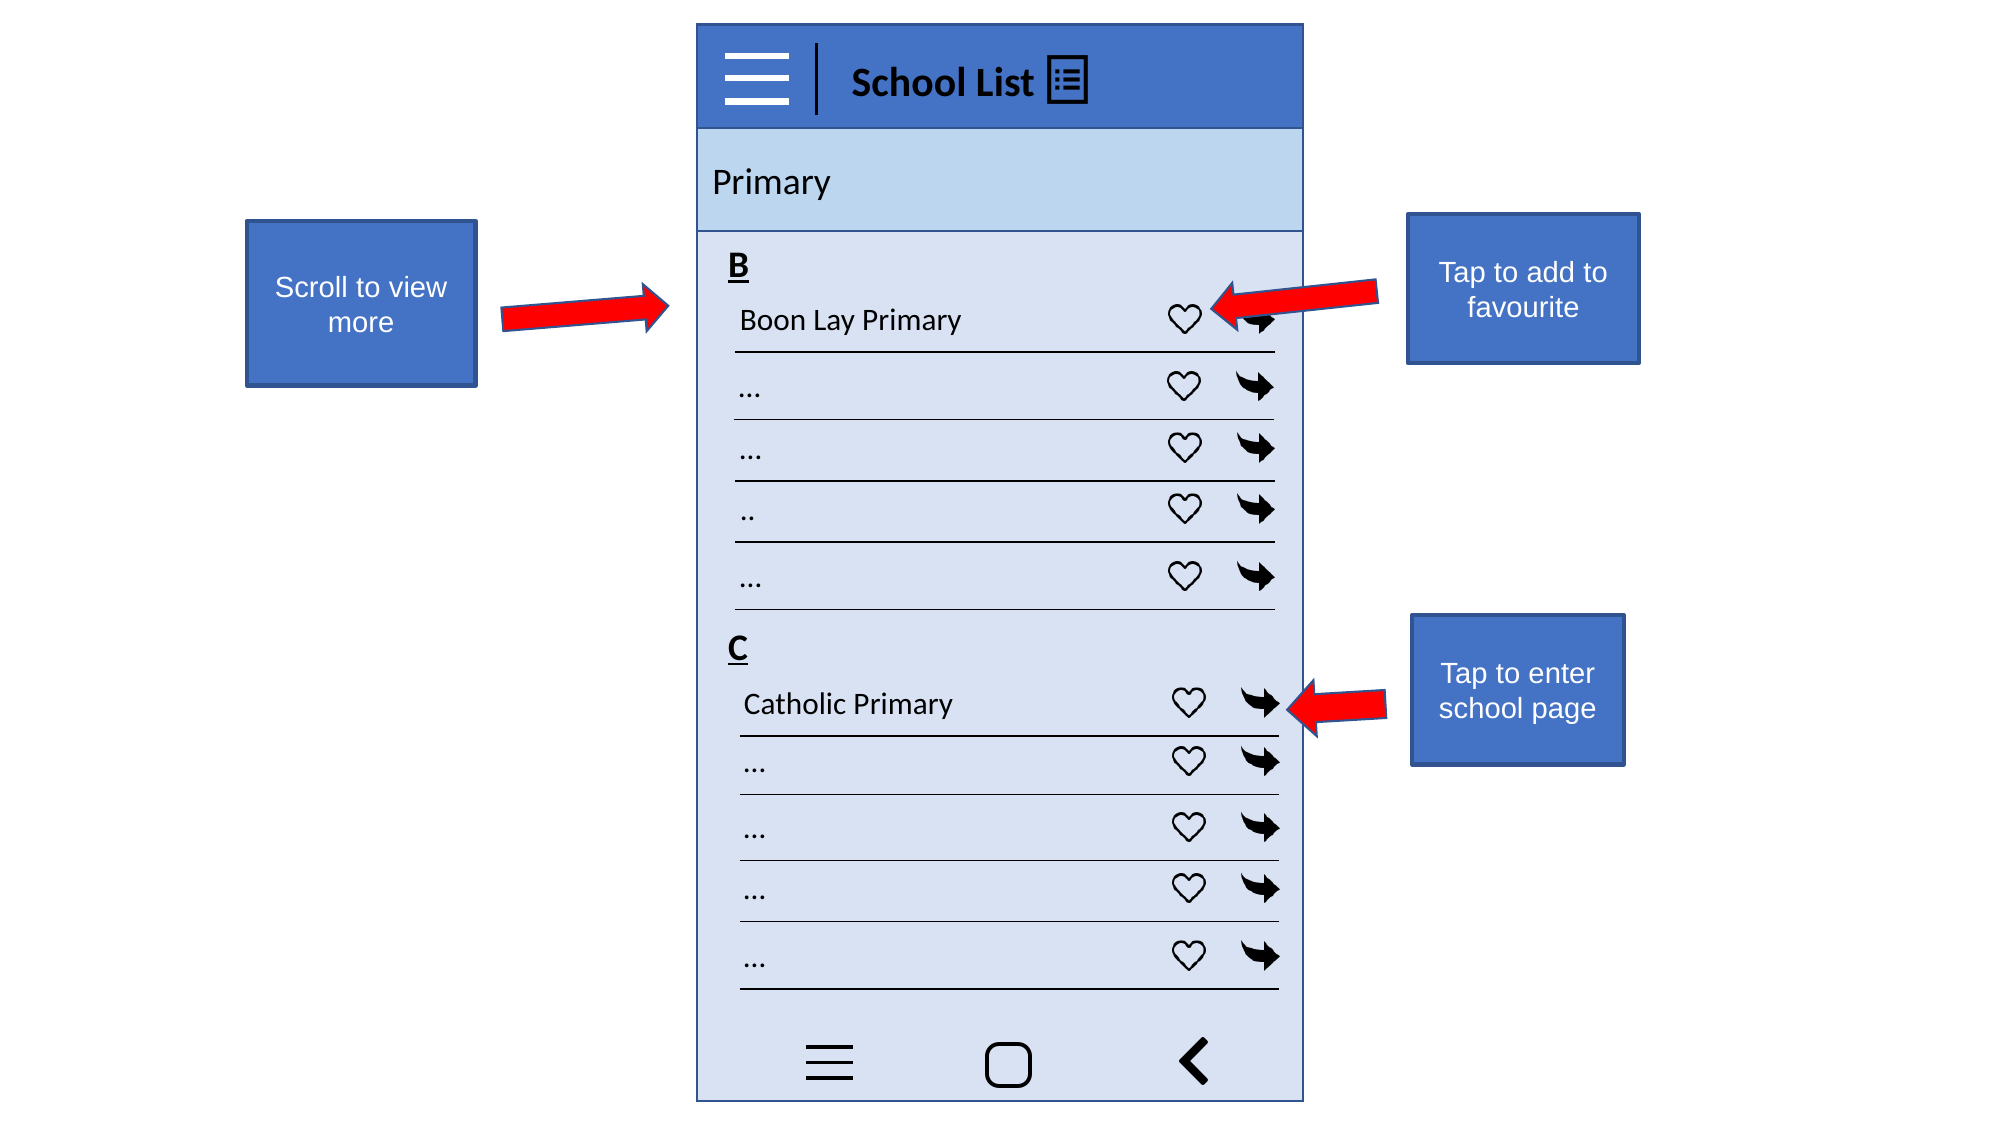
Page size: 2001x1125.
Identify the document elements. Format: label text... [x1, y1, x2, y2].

text_box Tap to add to favourite [1408, 213, 1639, 364]
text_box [798, 1031, 1220, 1096]
text_box Tap to enter school page [1412, 615, 1624, 765]
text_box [696, 23, 1304, 1101]
text_box [501, 284, 669, 332]
text_box [1309, 279, 1379, 311]
text_box Scroll to view more [246, 220, 476, 386]
text_box [1309, 680, 1387, 737]
